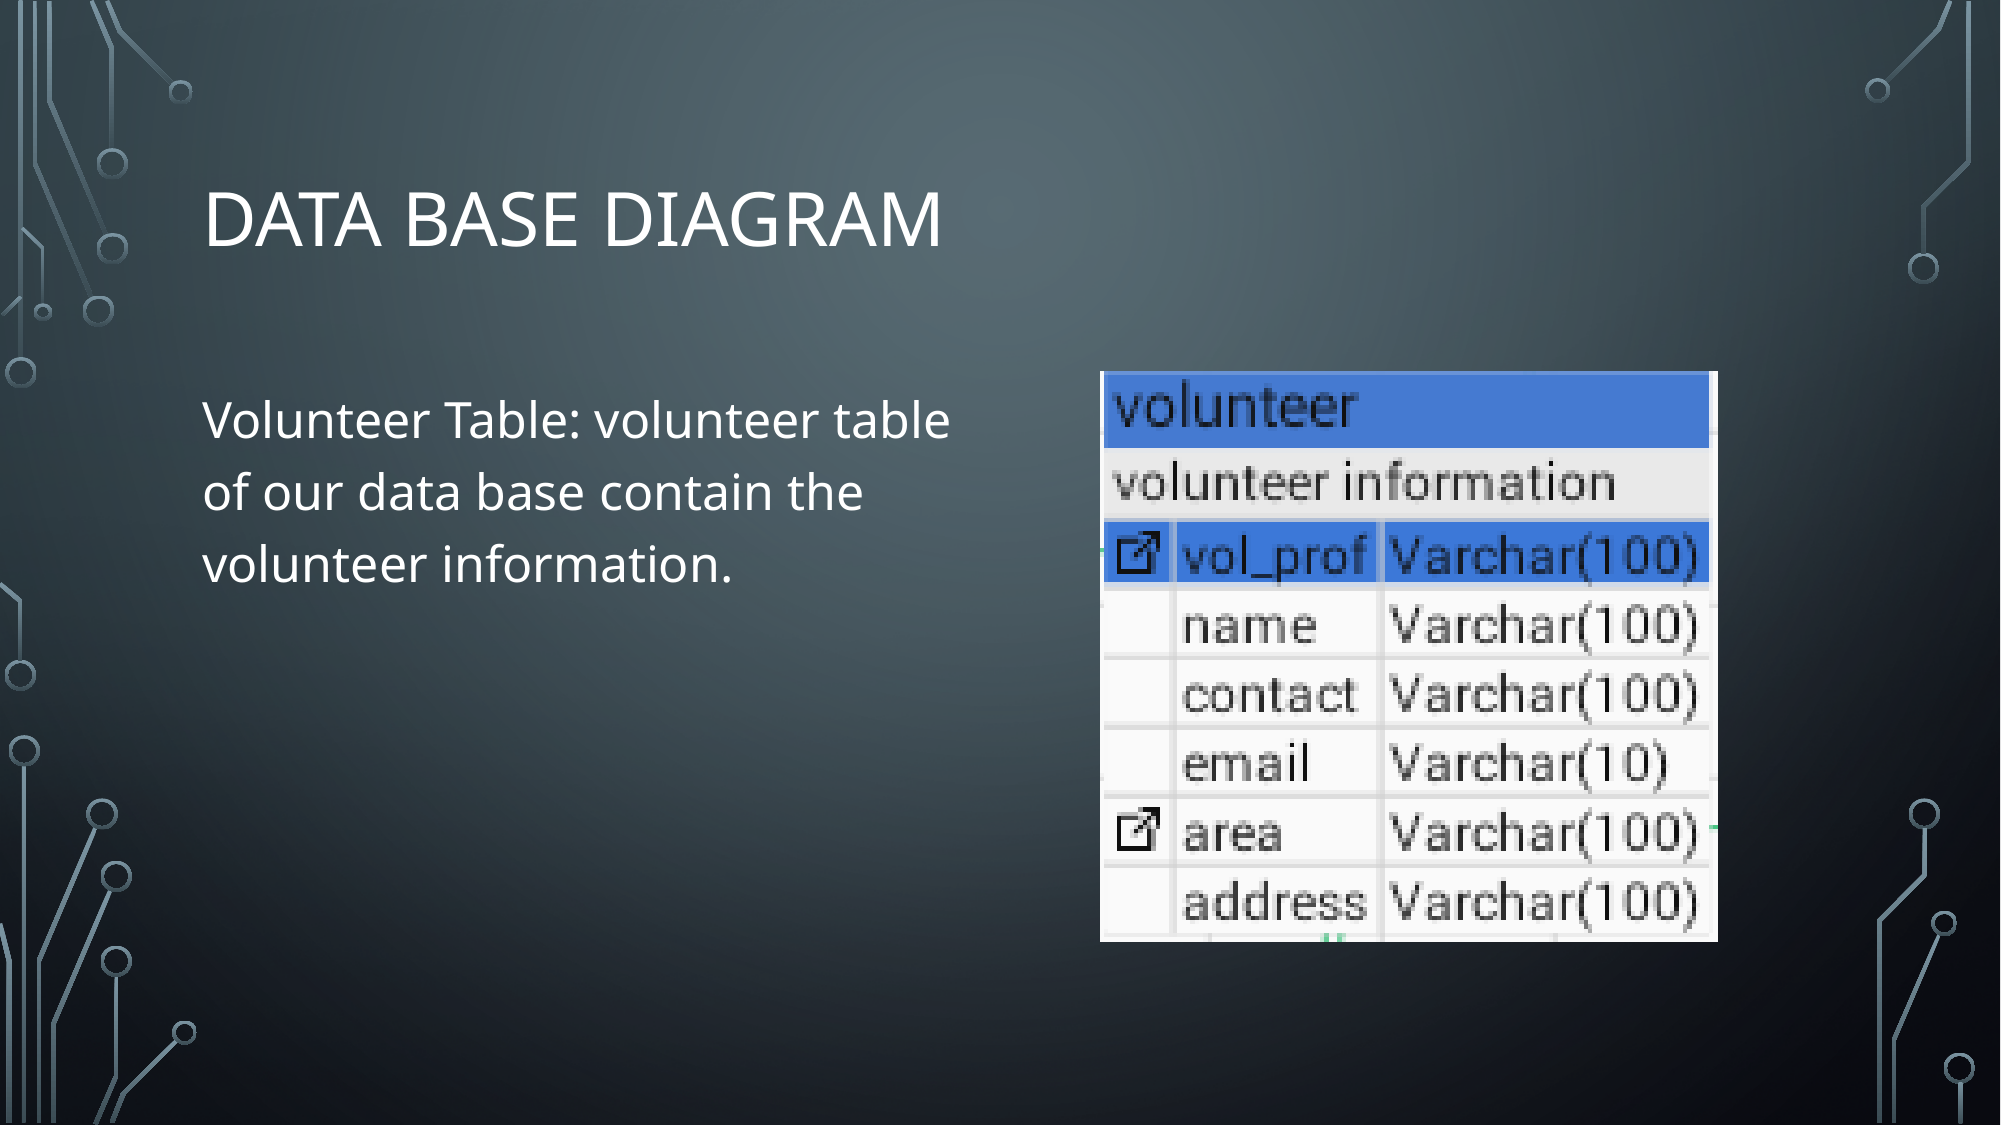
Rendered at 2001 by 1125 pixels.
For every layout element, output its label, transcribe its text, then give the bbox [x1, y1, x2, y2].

title Data base diagram [187, 101, 1813, 344]
list Volunteer Table: volunteer table of our data base contain the volunteer information. [187, 369, 988, 950]
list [1100, 371, 1718, 942]
